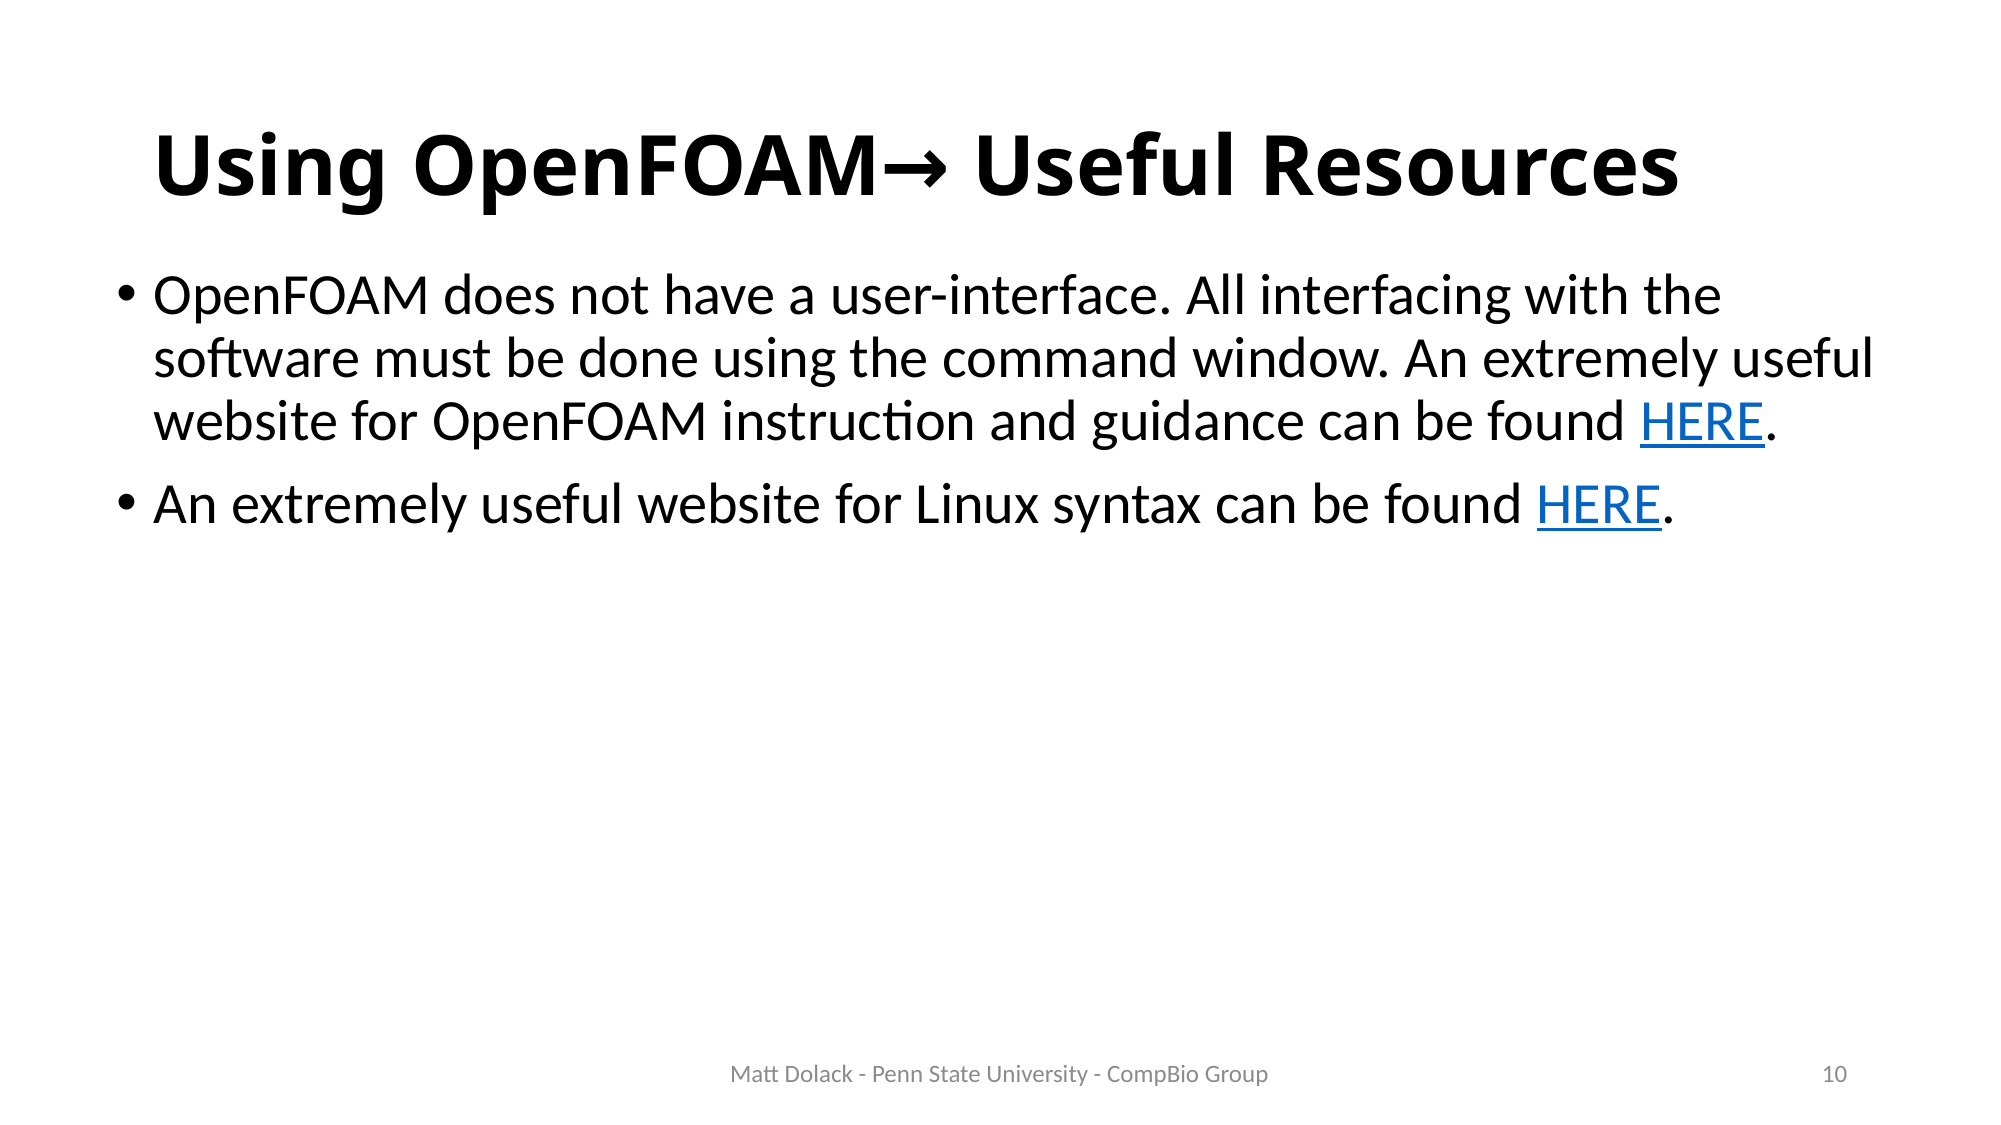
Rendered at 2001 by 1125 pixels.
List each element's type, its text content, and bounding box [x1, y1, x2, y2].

slide_number 10 [1412, 1042, 1863, 1103]
list OpenFOAM does not have a user-interface. All interfacing with the software must be done using the command window. An extremely useful website for OpenFOAM instruction and guidance can be found HERE. An extremely useful website for Linux syntax can be found HERE. [101, 256, 1899, 563]
title Using OpenFOAM→ Useful Resources [137, 59, 1863, 256]
footer Matt Dolack - Penn State University - CompBio Group [662, 1042, 1338, 1103]
